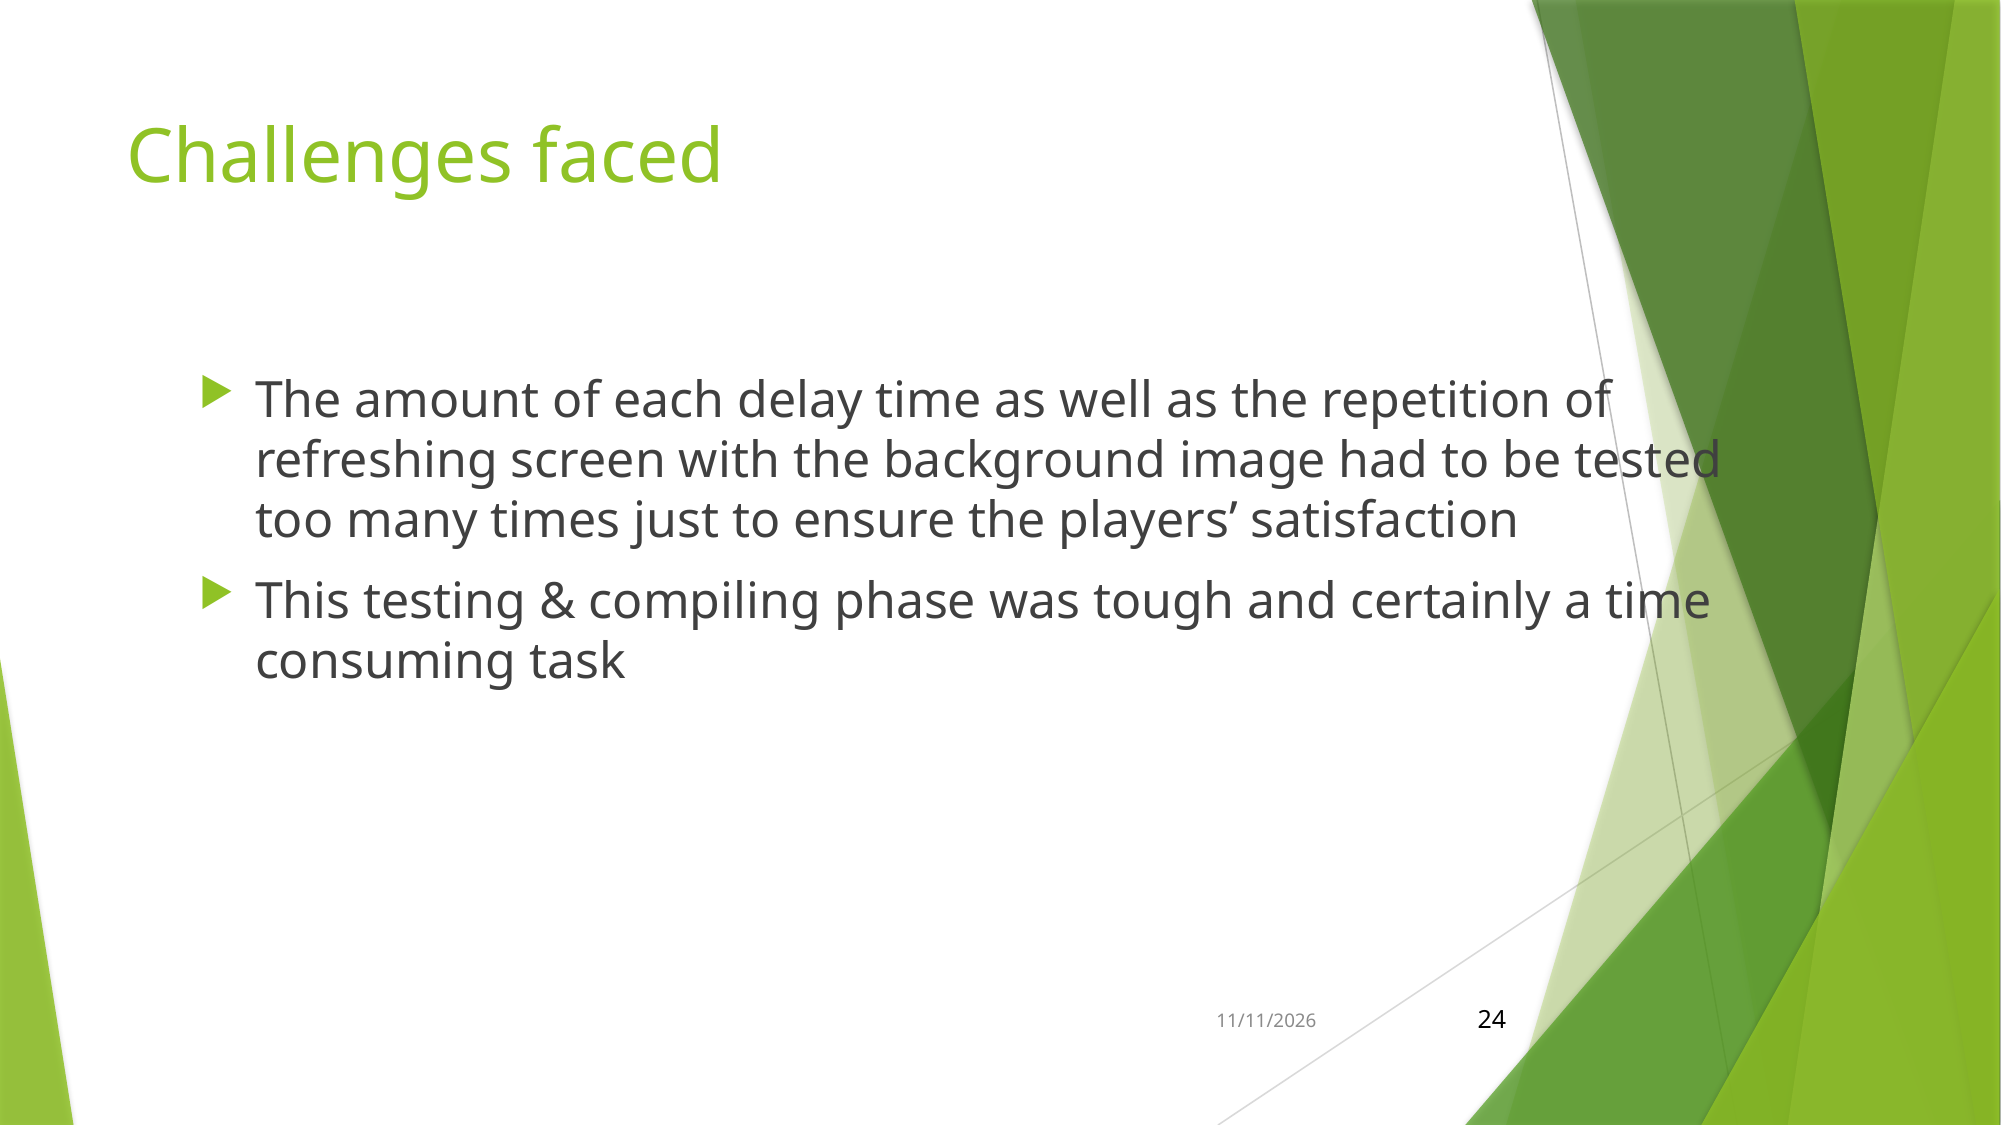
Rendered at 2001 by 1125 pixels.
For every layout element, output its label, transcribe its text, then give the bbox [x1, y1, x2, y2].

title Challenges faced [111, 99, 1522, 317]
slide_number 24 [1409, 991, 1522, 1051]
list The amount of each delay time as well as the repetition of refreshing screen with the background image had to be tested too many times just to ensure the players’ satisfaction This testing & compiling phase was tough and certainly a time consuming task [183, 359, 1759, 915]
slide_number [1181, 991, 1332, 1051]
